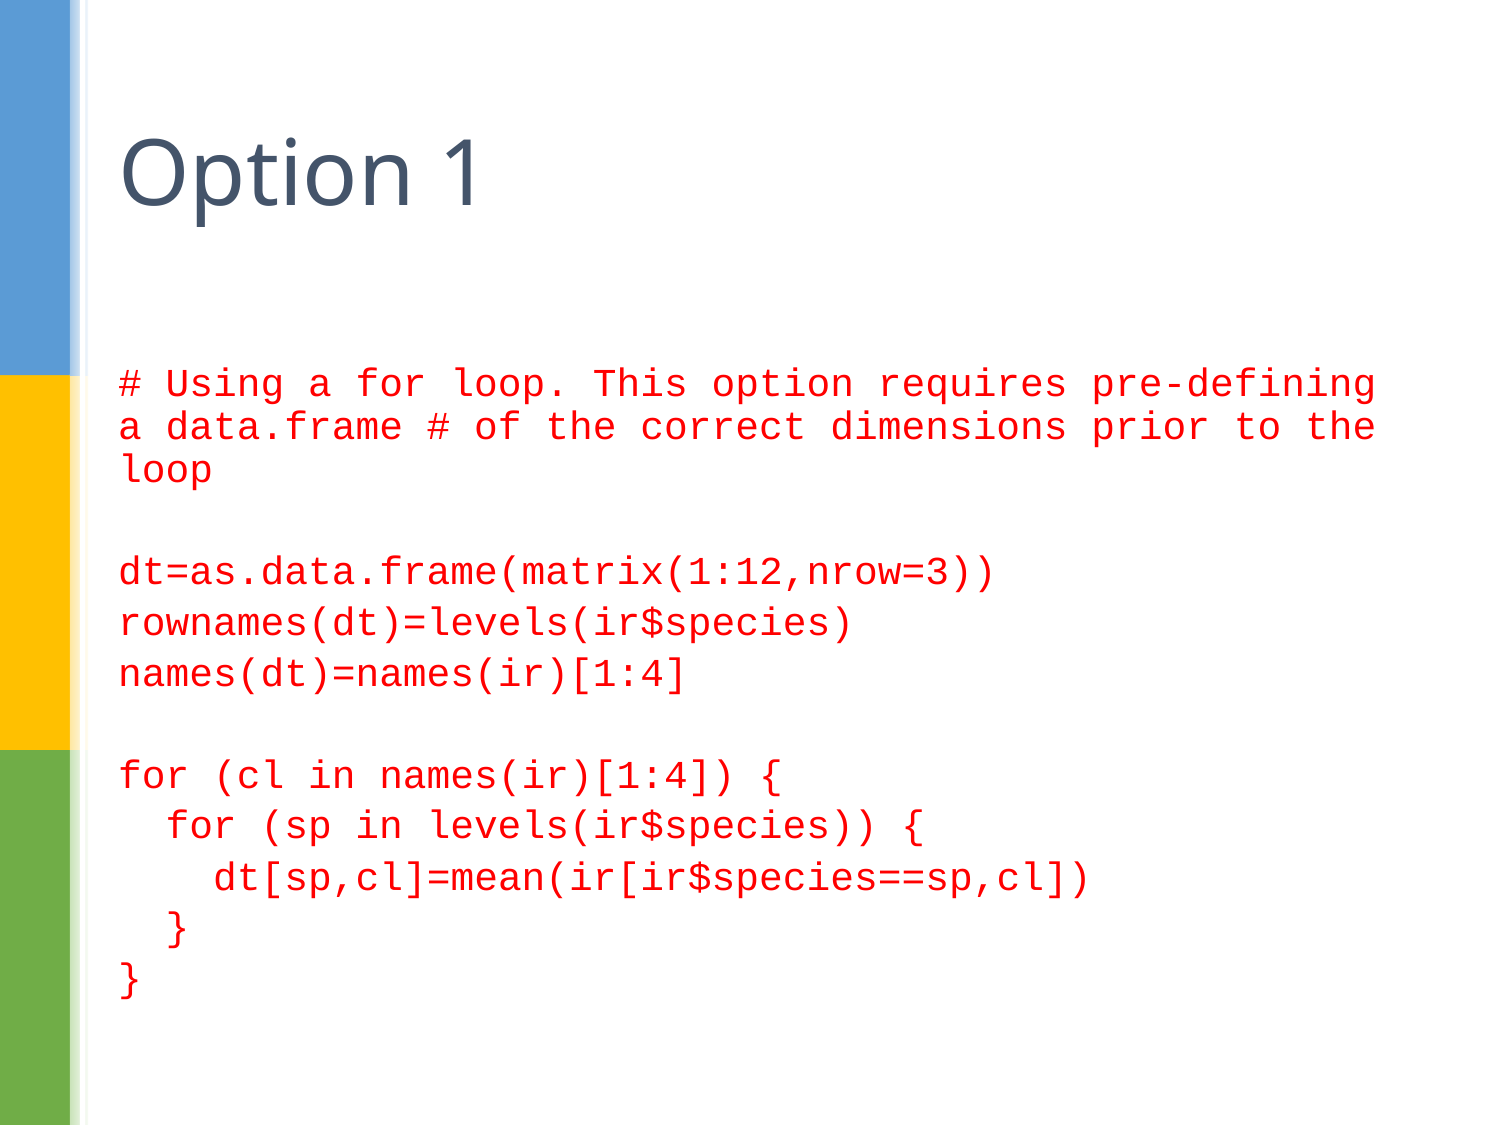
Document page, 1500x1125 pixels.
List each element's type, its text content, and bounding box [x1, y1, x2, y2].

title Option 1 [103, 59, 1397, 278]
list # Using a for loop. This option requires pre-defining a data.frame # of the correct dimensions prior to the loop dt=as.data.frame(matrix(1:12,nrow=3)) rownames(dt)=levels(ir$species) names(dt)=names(ir)[1:4] for (cl in names(ir)[1:4]) { for (sp in levels(ir$species)) { dt[sp,cl]=mean(ir[ir$species==sp,cl]) } } [103, 299, 1397, 1014]
